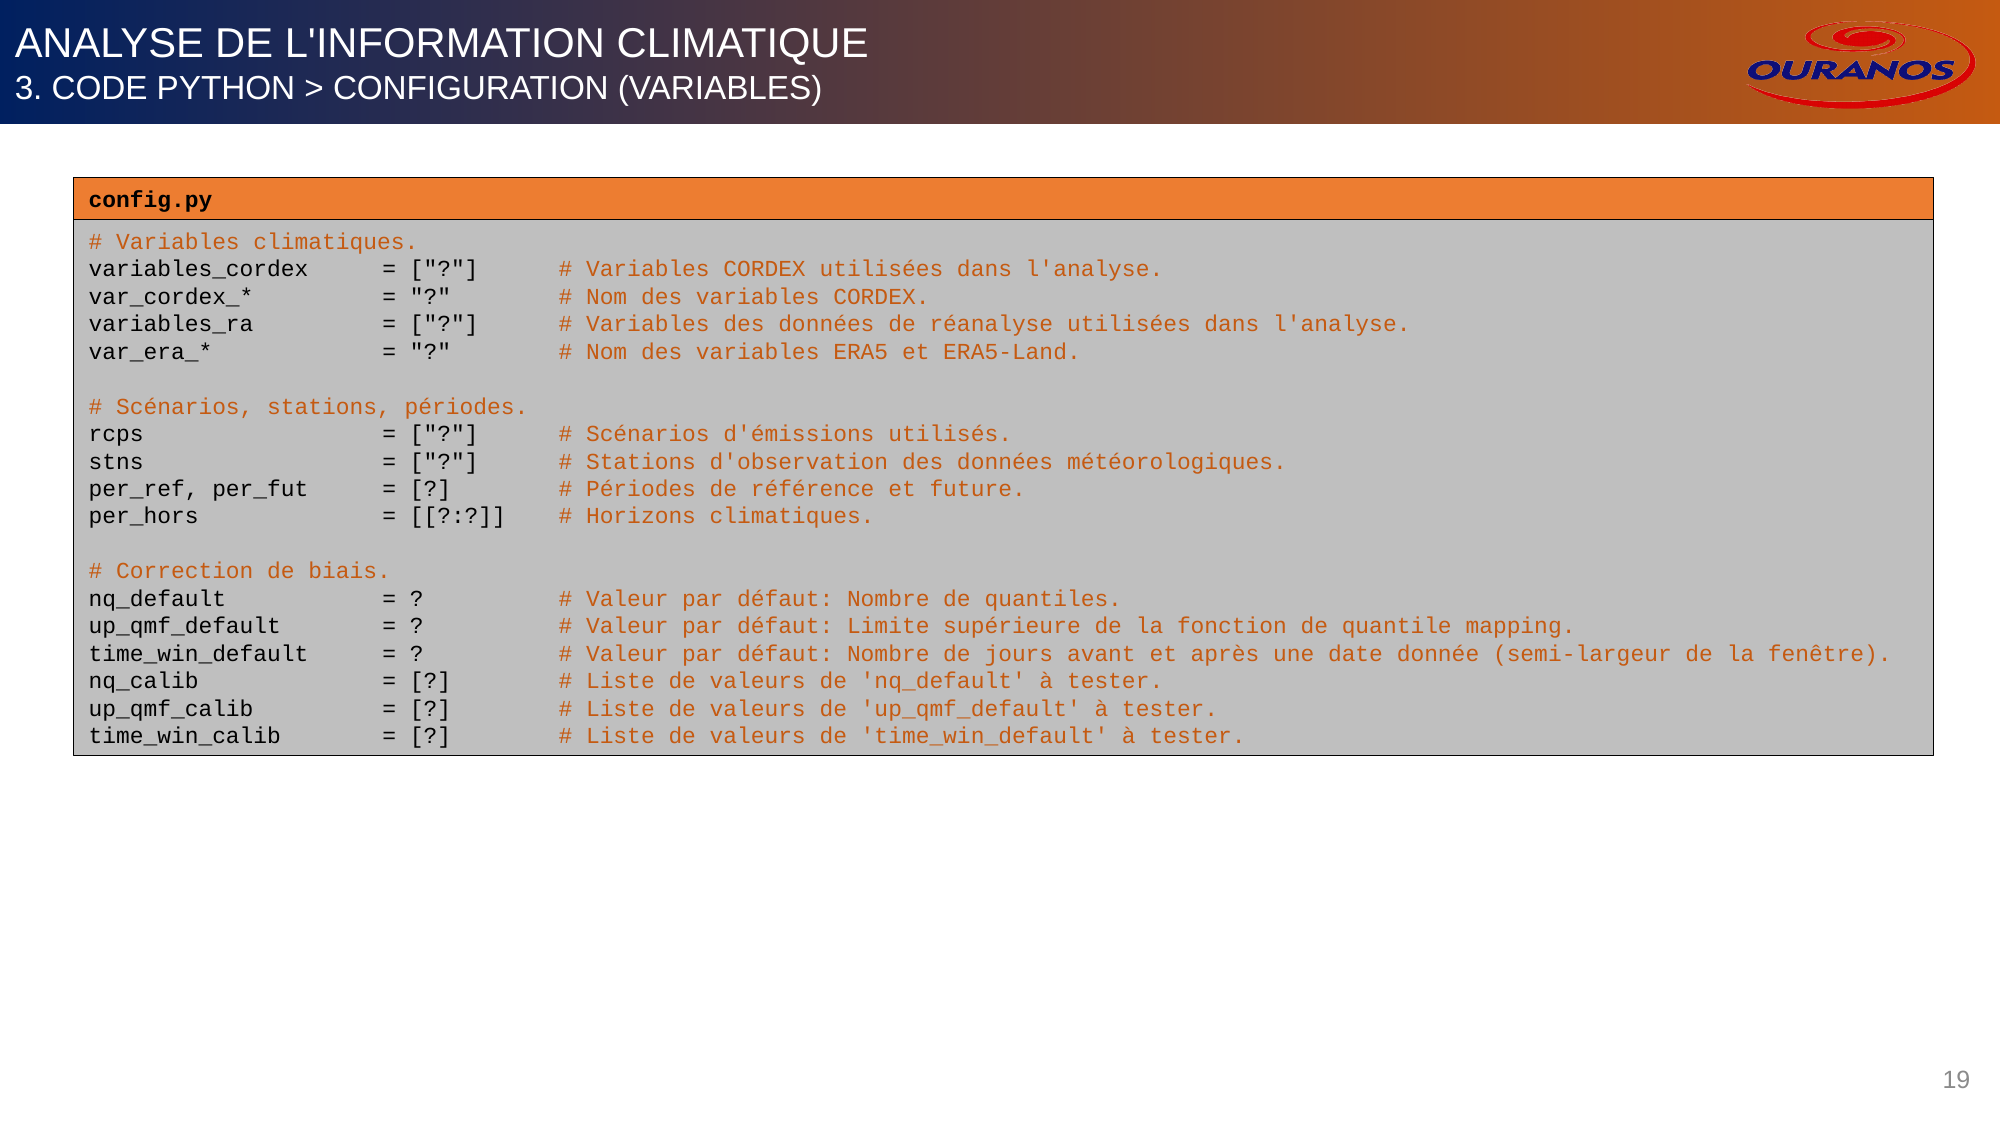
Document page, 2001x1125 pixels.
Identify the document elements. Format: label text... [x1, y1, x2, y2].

picture [1741, 14, 1981, 117]
text_box # Variables climatiques. variables_cordex = ["?"] # Variables CORDEX utilisées dans l'analyse. var_cordex_* = "?" # Nom des variables CORDEX. variables_ra = ["?"] # Variables des données de réanalyse utilisées dans l'analyse. var_era_* = "?" # Nom des variables ERA5 et ERA5-Land. # Scénarios, stations, périodes. rcps = ["?"] # Scénarios d'émissions utilisés. stns = ["?"] # Stations d'observation des données météorologiques. per_ref, per_fut = [?] # Périodes de référence et future. per_hors = [[?:?]] # Horizons climatiques. # Correction de biais. nq_default = ? # Valeur par défaut: Nombre de quantiles. up_qmf_default = ? # Valeur par défaut: Limite supérieure de la fonction de quantile mapping. time_win_default = ? # Valeur par défaut: Nombre de jours avant et après une date donnée (semi-largeur de la fenêtre). nq_calib = [?] # Liste de valeurs de 'nq_default' à tester. up_qmf_calib = [?] # Liste de valeurs de 'up_qmf_default' à tester. time_win_calib = [?] # Liste de valeurs de 'time_win_default' à tester. [73, 220, 1934, 756]
text_box config.py [73, 177, 1934, 220]
text_box ANALYSE DE L'INFORMATION CLIMATIQUE 3. Code Python > CONFIGURATION (variables) [0, 0, 2000, 124]
slide_number 19 [1535, 1048, 1986, 1109]
